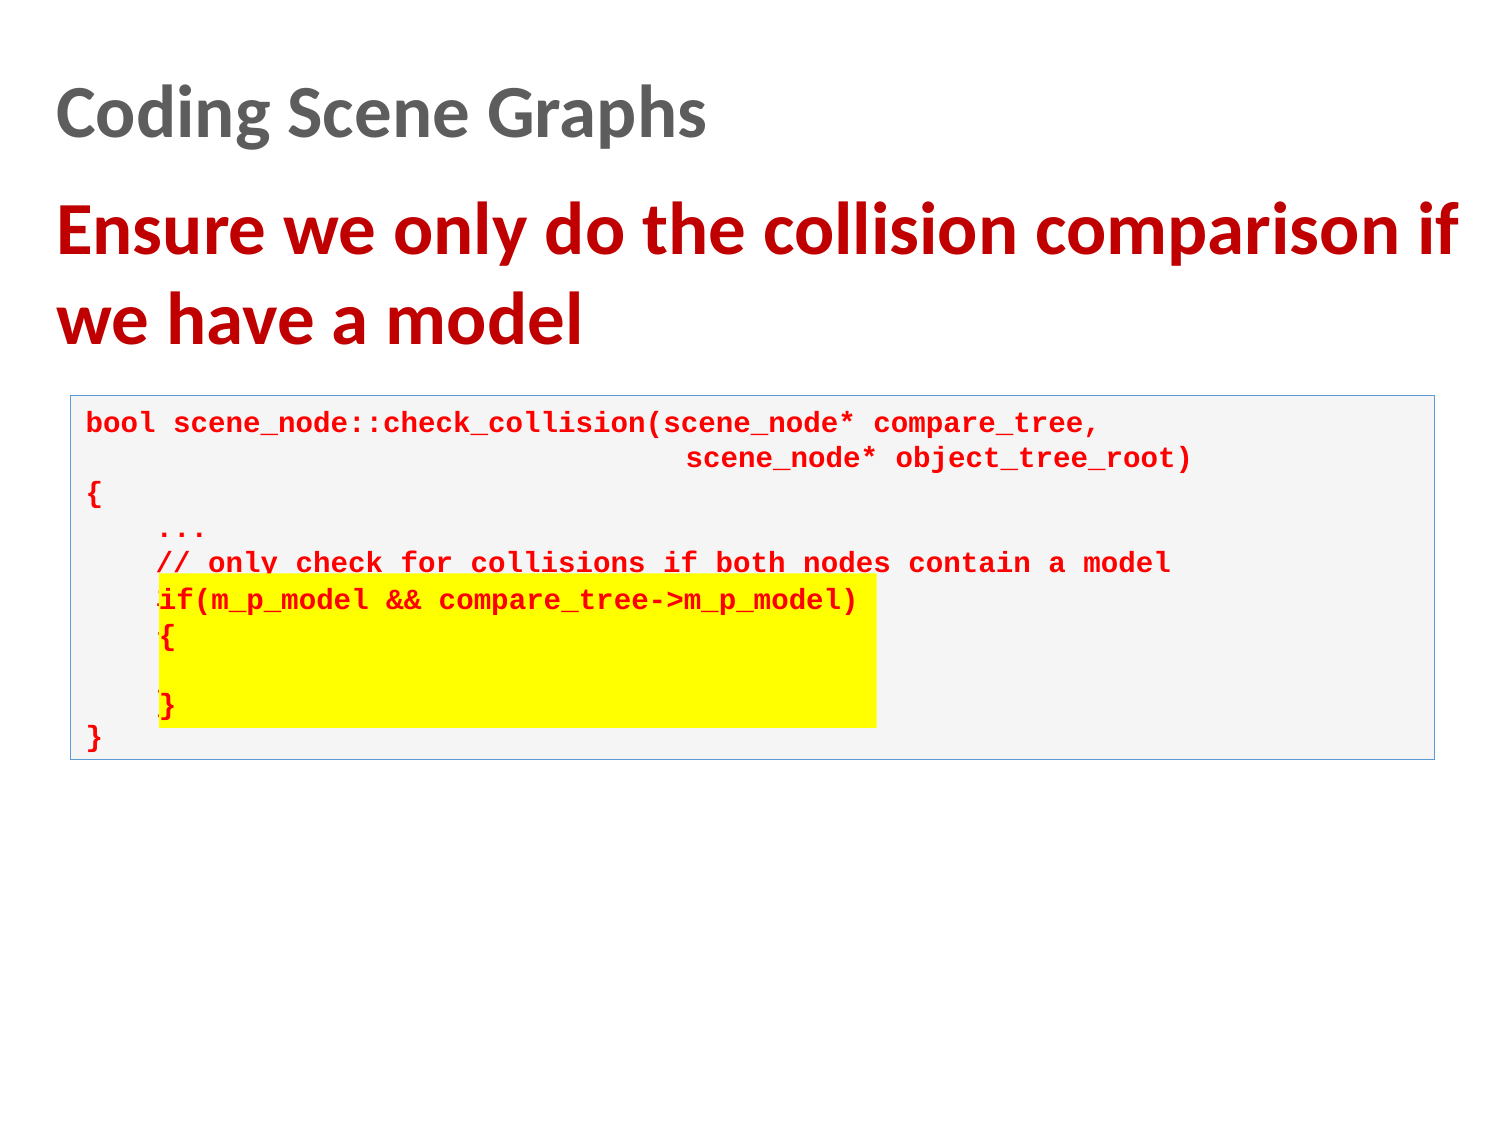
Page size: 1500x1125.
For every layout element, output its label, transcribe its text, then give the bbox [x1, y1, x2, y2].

text_box Ensure we only do the collision comparison if we have a model [41, 171, 1500, 367]
text_box bool scene_node::check_collision(scene_node* compare_tree, scene_node* object_tree_root) { ... // only check for collisions if both nodes contain a model if(m_p_model && compare_tree->m_p_model) { } } [70, 395, 1435, 760]
text_box Coding Scene Graphs [41, 55, 1270, 160]
text_box if(m_p_model && compare_tree->m_p_model) { } [158, 573, 877, 728]
